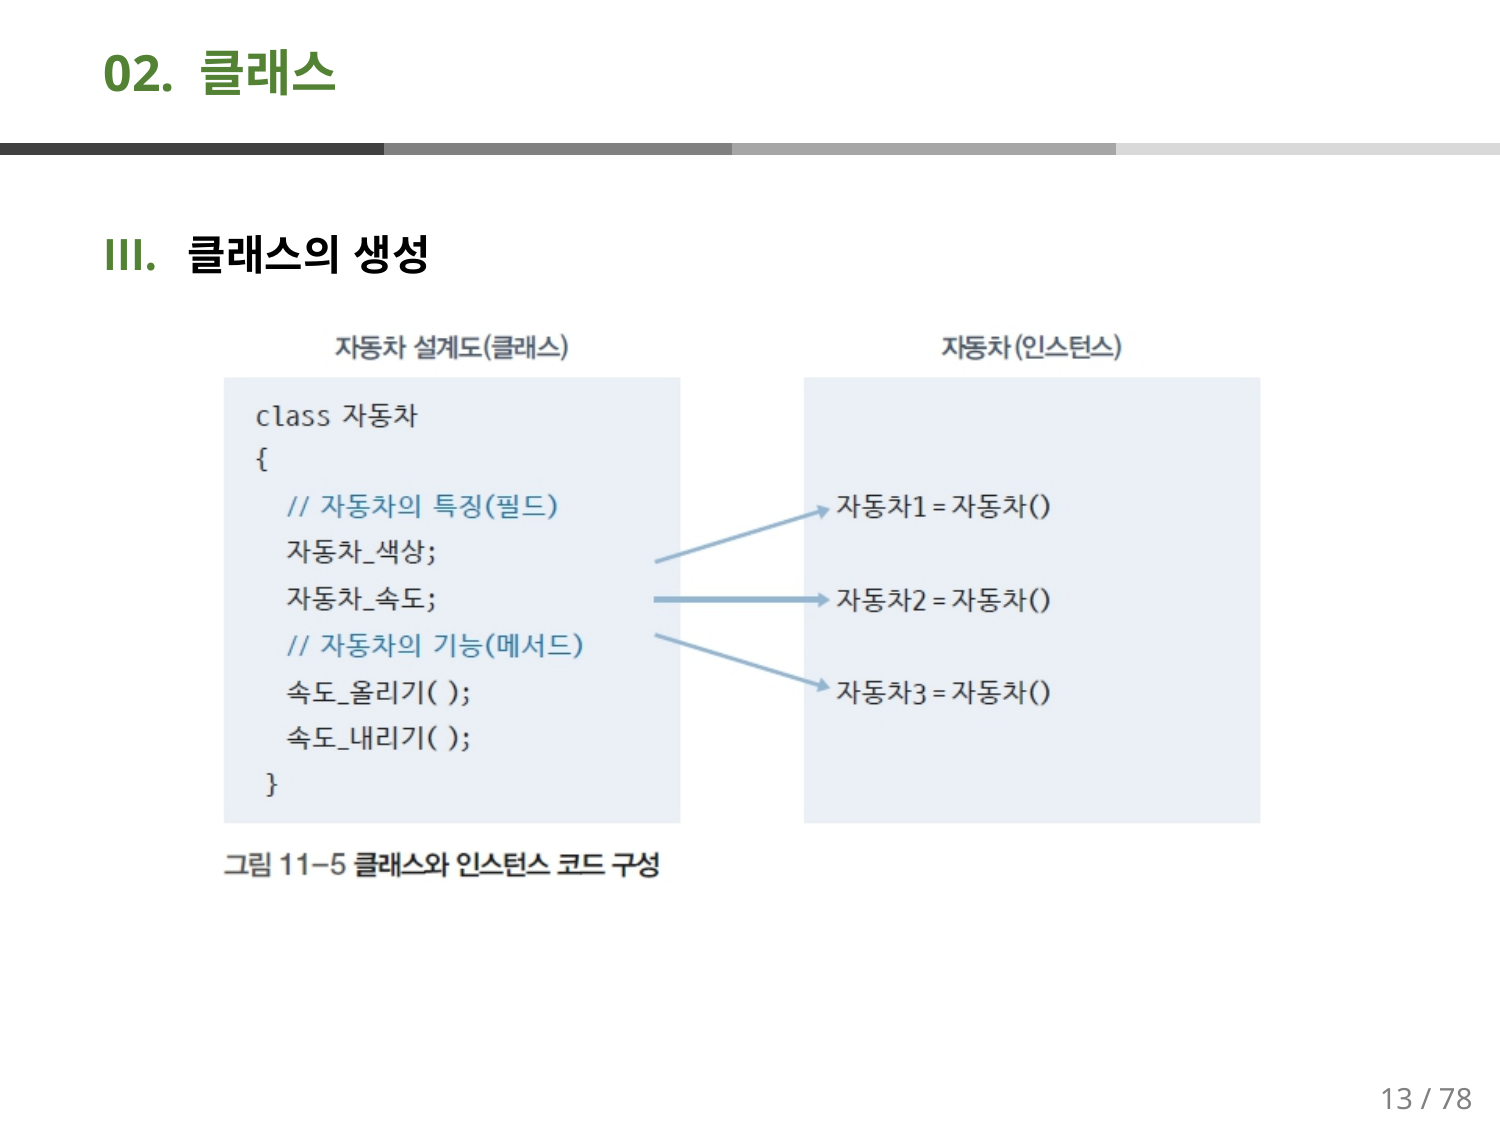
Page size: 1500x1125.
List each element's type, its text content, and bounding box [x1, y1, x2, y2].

title 02. 클래스 [88, 30, 1400, 121]
picture [218, 326, 1270, 883]
list 클래스의 생성 [88, 196, 1424, 1125]
